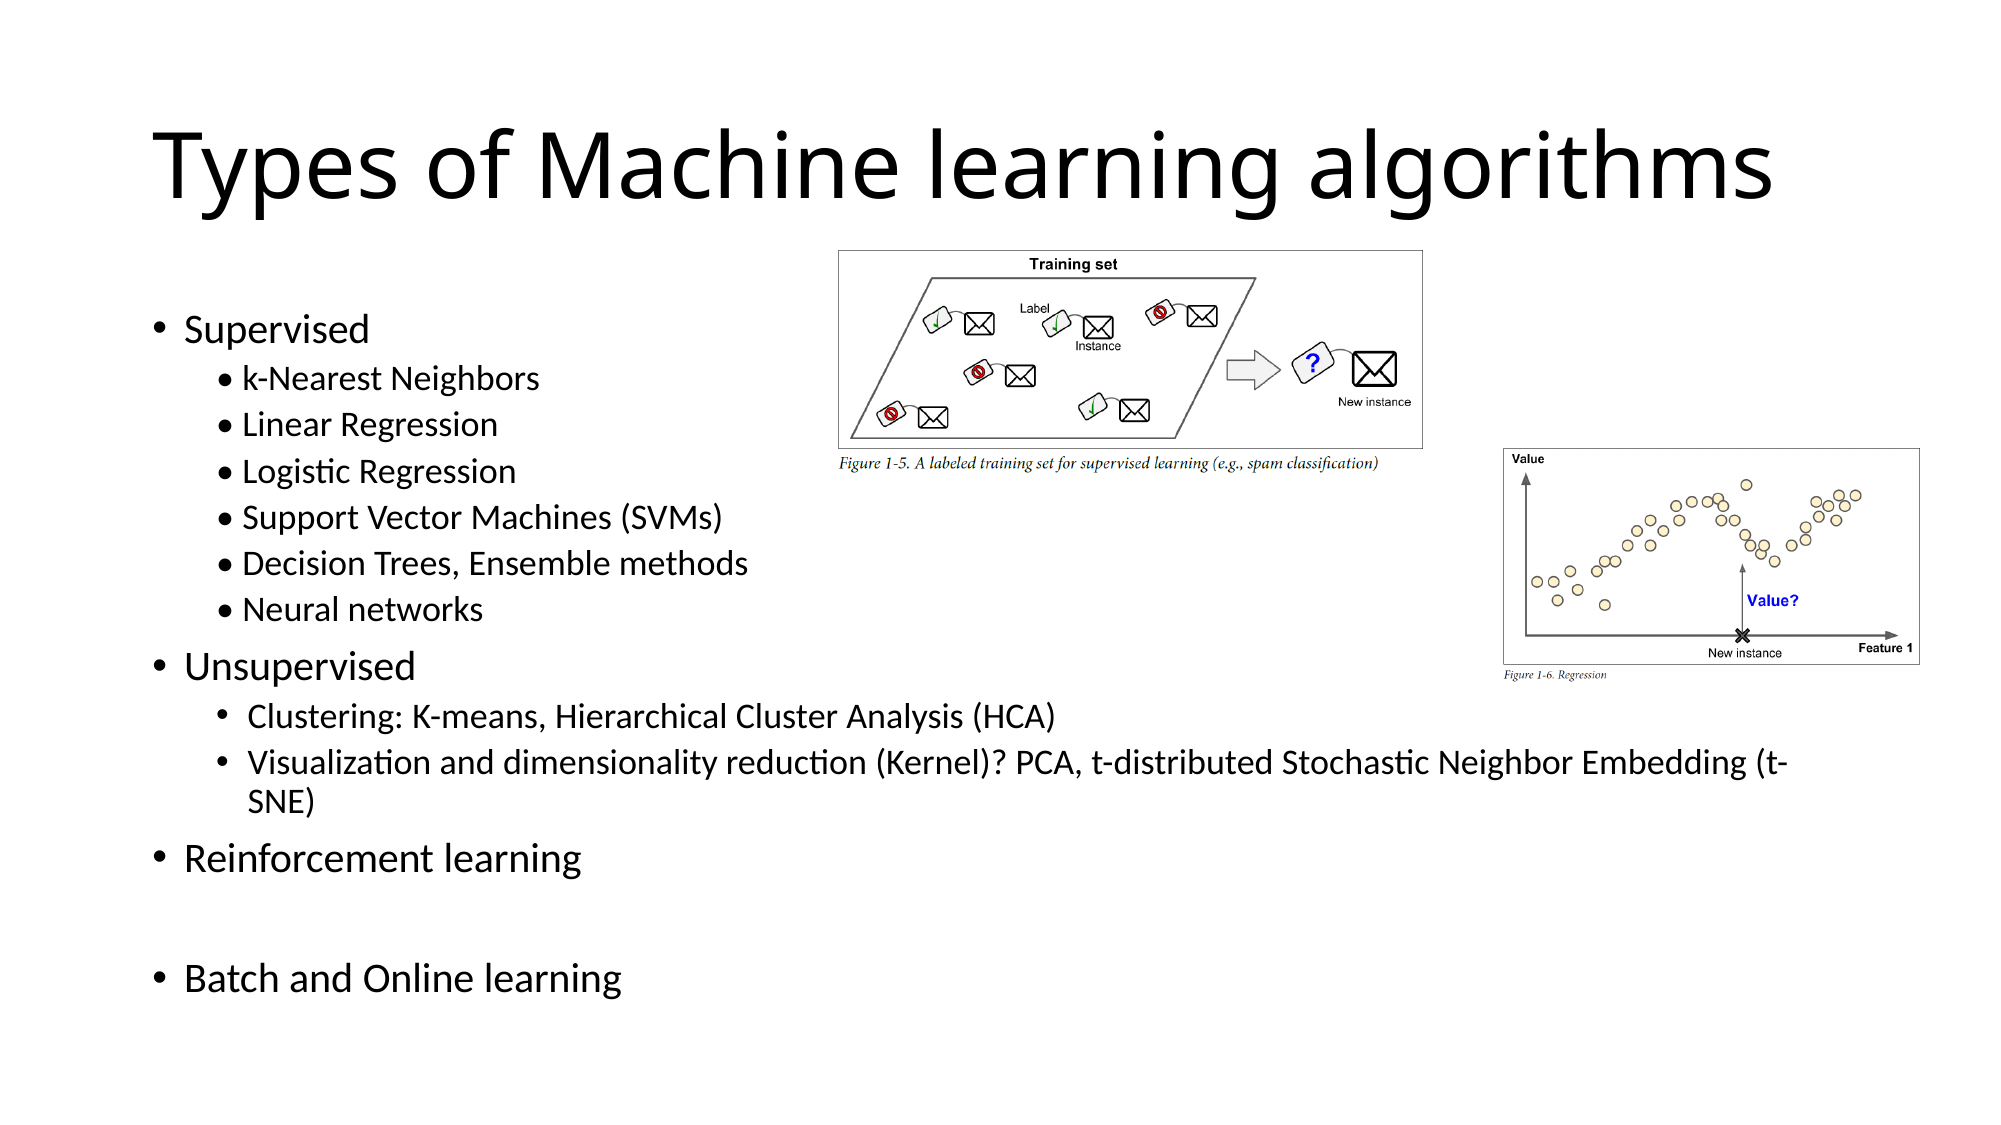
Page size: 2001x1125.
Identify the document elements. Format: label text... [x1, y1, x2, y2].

list Supervised • k-Nearest Neighbors • Linear Regression • Logistic Regression • Support Vector Machines (SVMs) • Decision Trees, Ensemble methods • Neural networks Unsupervised Clustering: K-means, Hierarchical Cluster Analysis (HCA) Visualization and dimensionality reduction (Kernel)? PCA, t-distributed Stochastic Neighbor Embedding (t-SNE) Reinforcement learning Batch and Online learning [137, 299, 1863, 1014]
picture [1497, 442, 1930, 683]
title Types of Machine learning algorithms [137, 59, 1863, 278]
picture [828, 241, 1433, 474]
